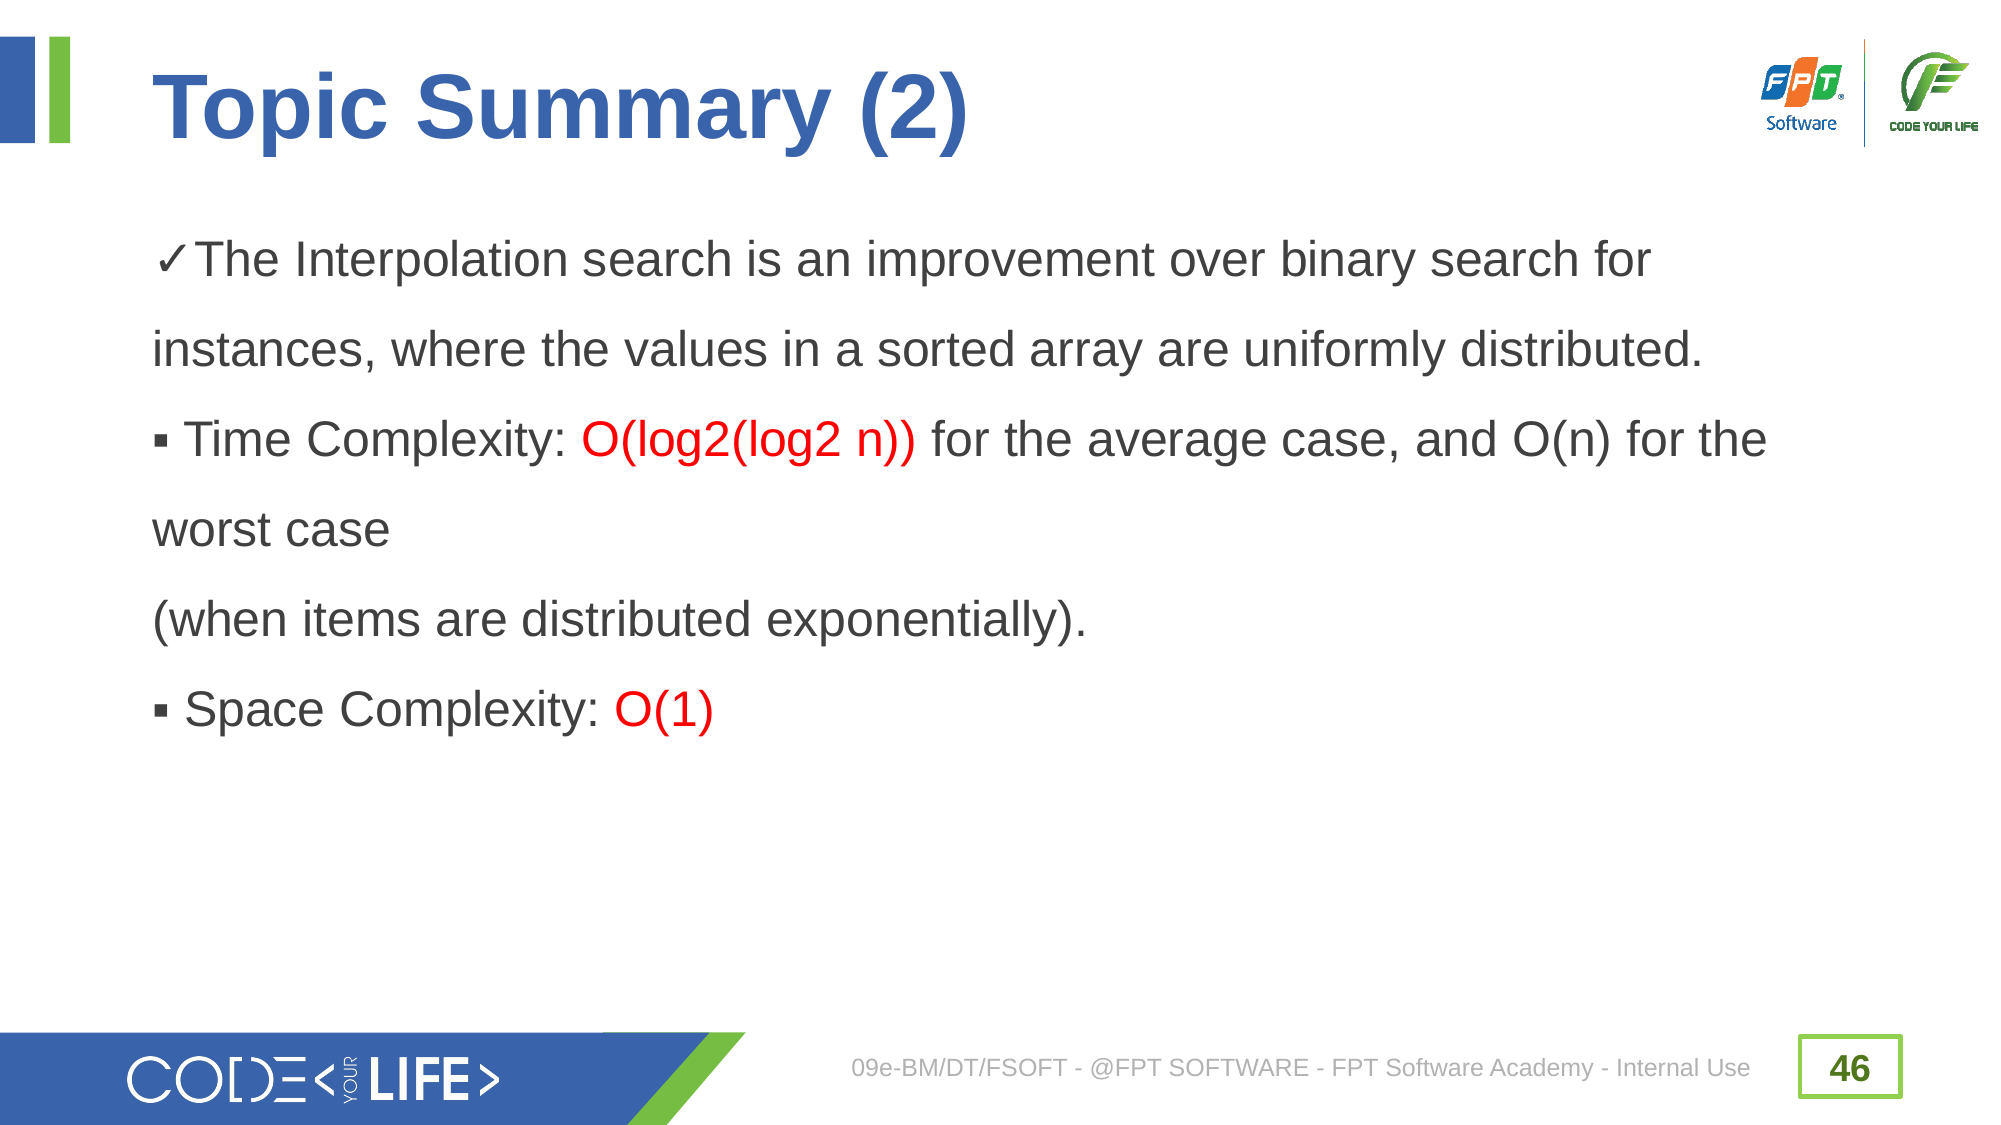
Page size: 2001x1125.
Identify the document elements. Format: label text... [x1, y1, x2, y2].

picture [1741, 28, 1994, 158]
title Topic Summary (2) [137, 29, 1863, 188]
footer 09e-BM/DT/FSOFT - @FPT SOFTWARE - FPT Software Academy - Internal Use [804, 1036, 1800, 1097]
slide_number 46 [1798, 1034, 1903, 1099]
picture [127, 1056, 499, 1104]
list ✓The Interpolation search is an improvement over binary search for instances, where the values in a sorted array are uniformly distributed. ▪ Time Complexity: O(log2(log2 n)) for the average case, and O(n) for the worst case (when items are distributed exponentially). ▪ Space Complexity: O(1) [137, 188, 1863, 1012]
